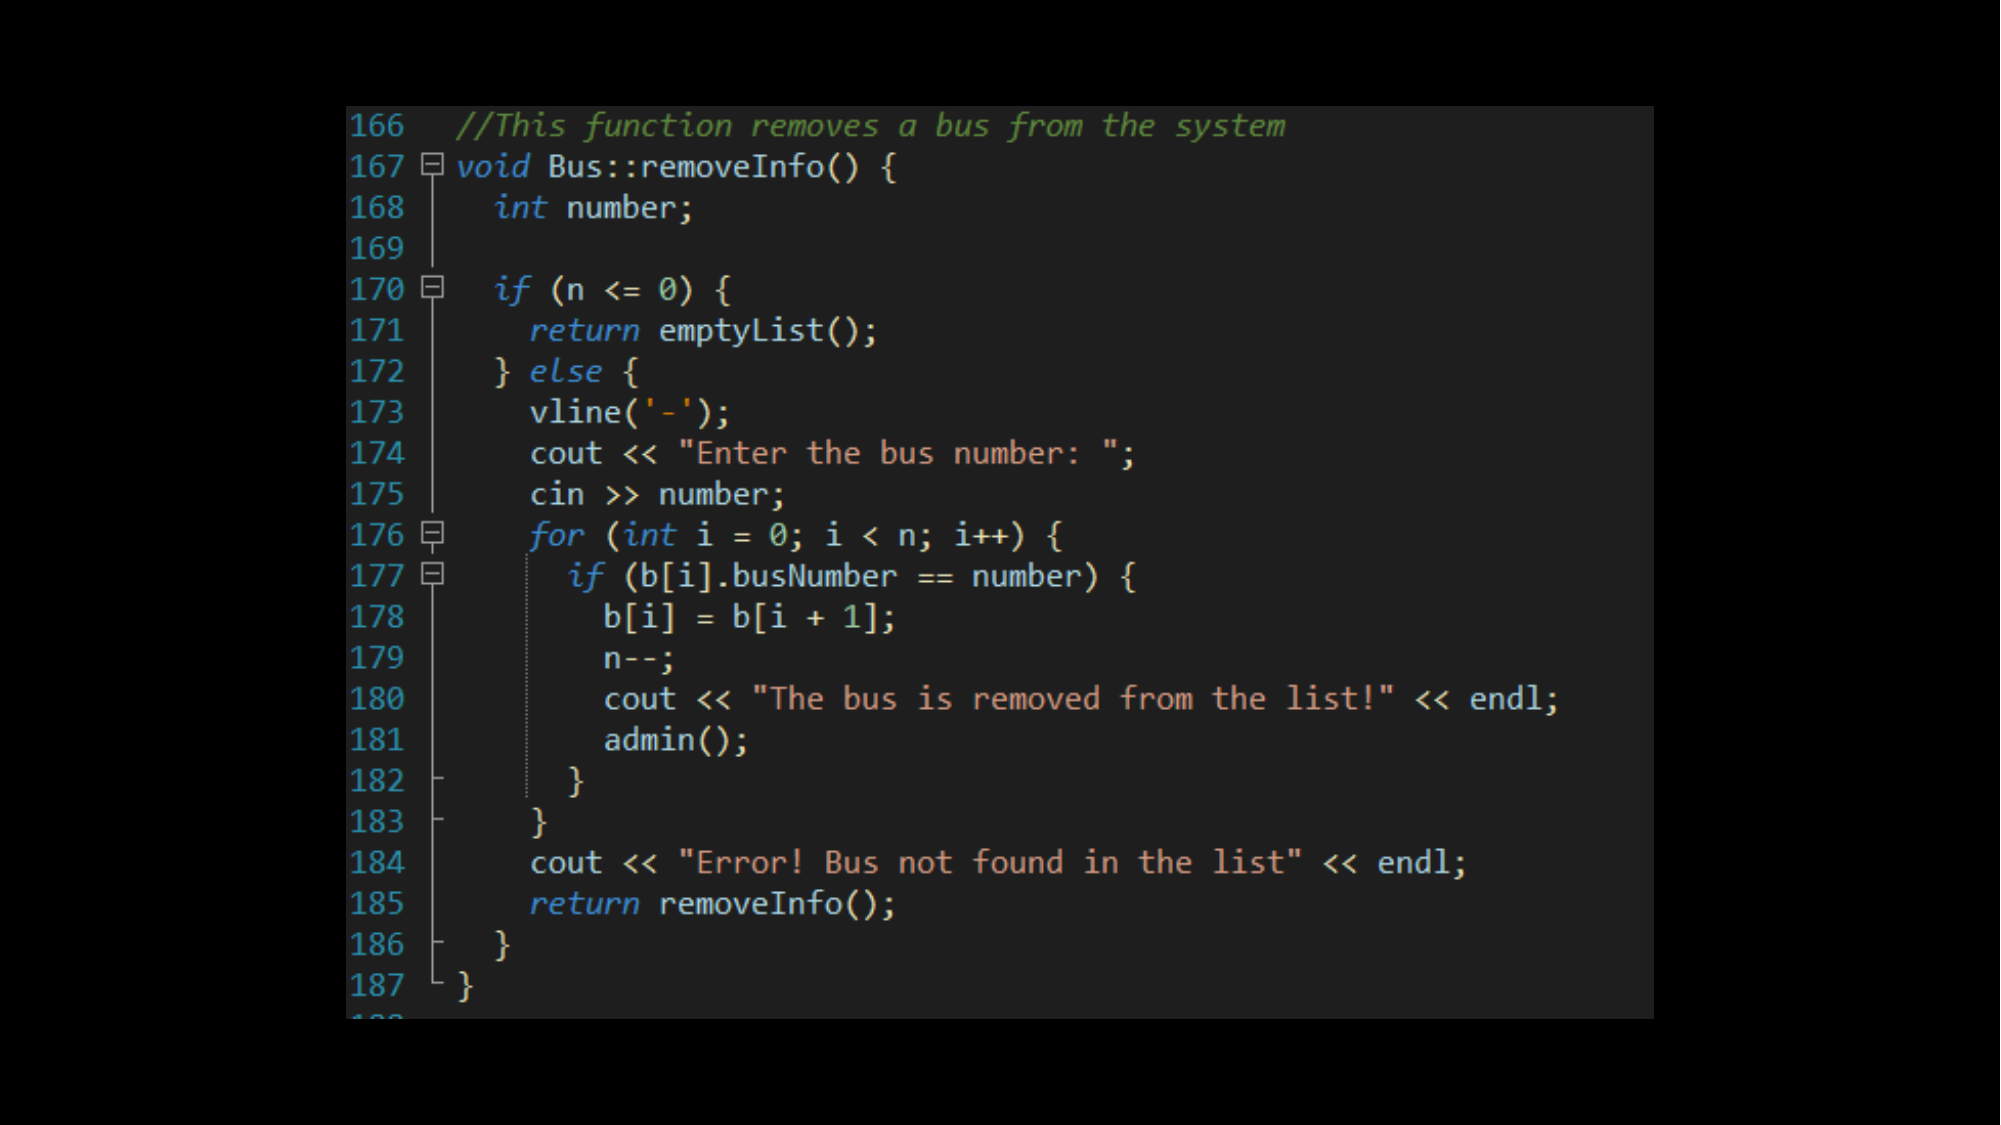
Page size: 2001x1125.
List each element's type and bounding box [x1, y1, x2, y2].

picture [346, 106, 1654, 1019]
